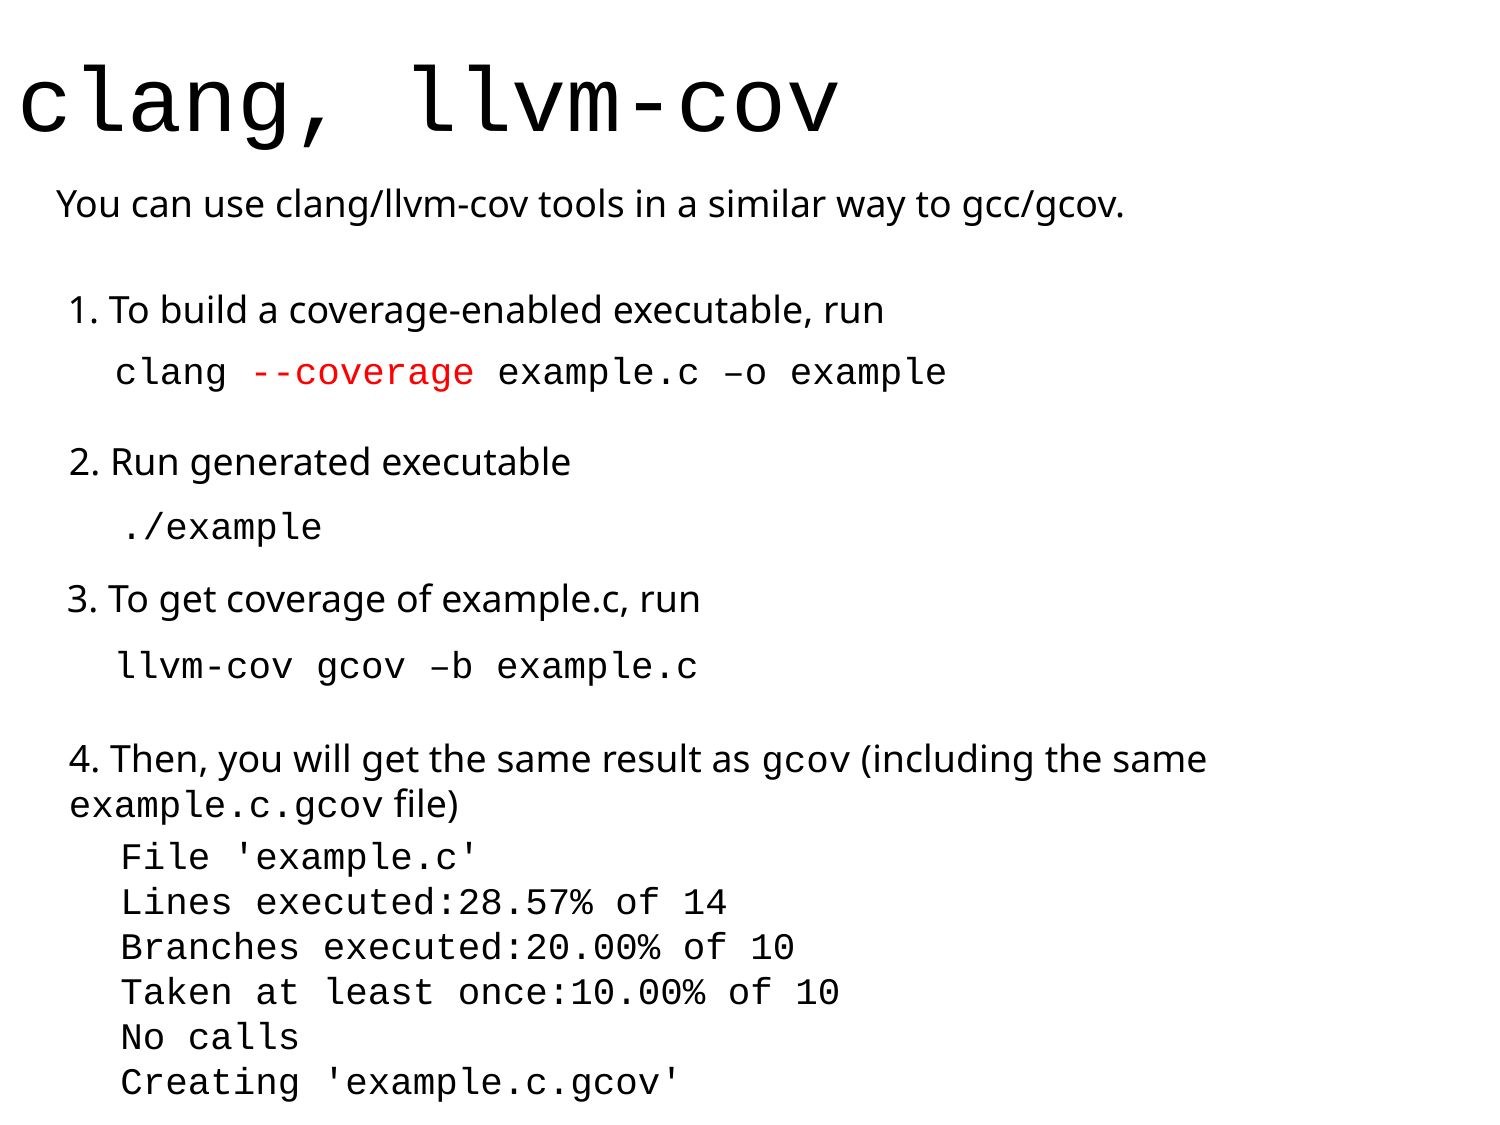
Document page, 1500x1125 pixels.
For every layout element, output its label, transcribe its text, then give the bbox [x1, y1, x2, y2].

text_box 2. Run generated executable [54, 430, 1295, 491]
text_box llvm-cov gcov –b example.c [98, 633, 1009, 694]
text_box 1. To build a coverage-enabled executable, run [53, 278, 1294, 339]
text_box ./example [105, 494, 1016, 555]
text_box File 'example.c' Lines executed:28.57% of 14 Branches executed:20.00% of 10 Taken at least once:10.00% of 10 No calls Creating 'example.c.gcov' [105, 833, 856, 1110]
text_box 4. Then, you will get the same result as gcov (including the same example.c.gcov file) [54, 728, 1435, 833]
text_box clang --coverage example.c –o example [100, 339, 1010, 400]
title clang, llvm-cov [2, 1, 1353, 189]
text_box You can use clang/llvm-cov tools in a similar way to gcc/gcov. [41, 172, 1365, 233]
text_box 3. To get coverage of example.c, run [52, 567, 1293, 627]
